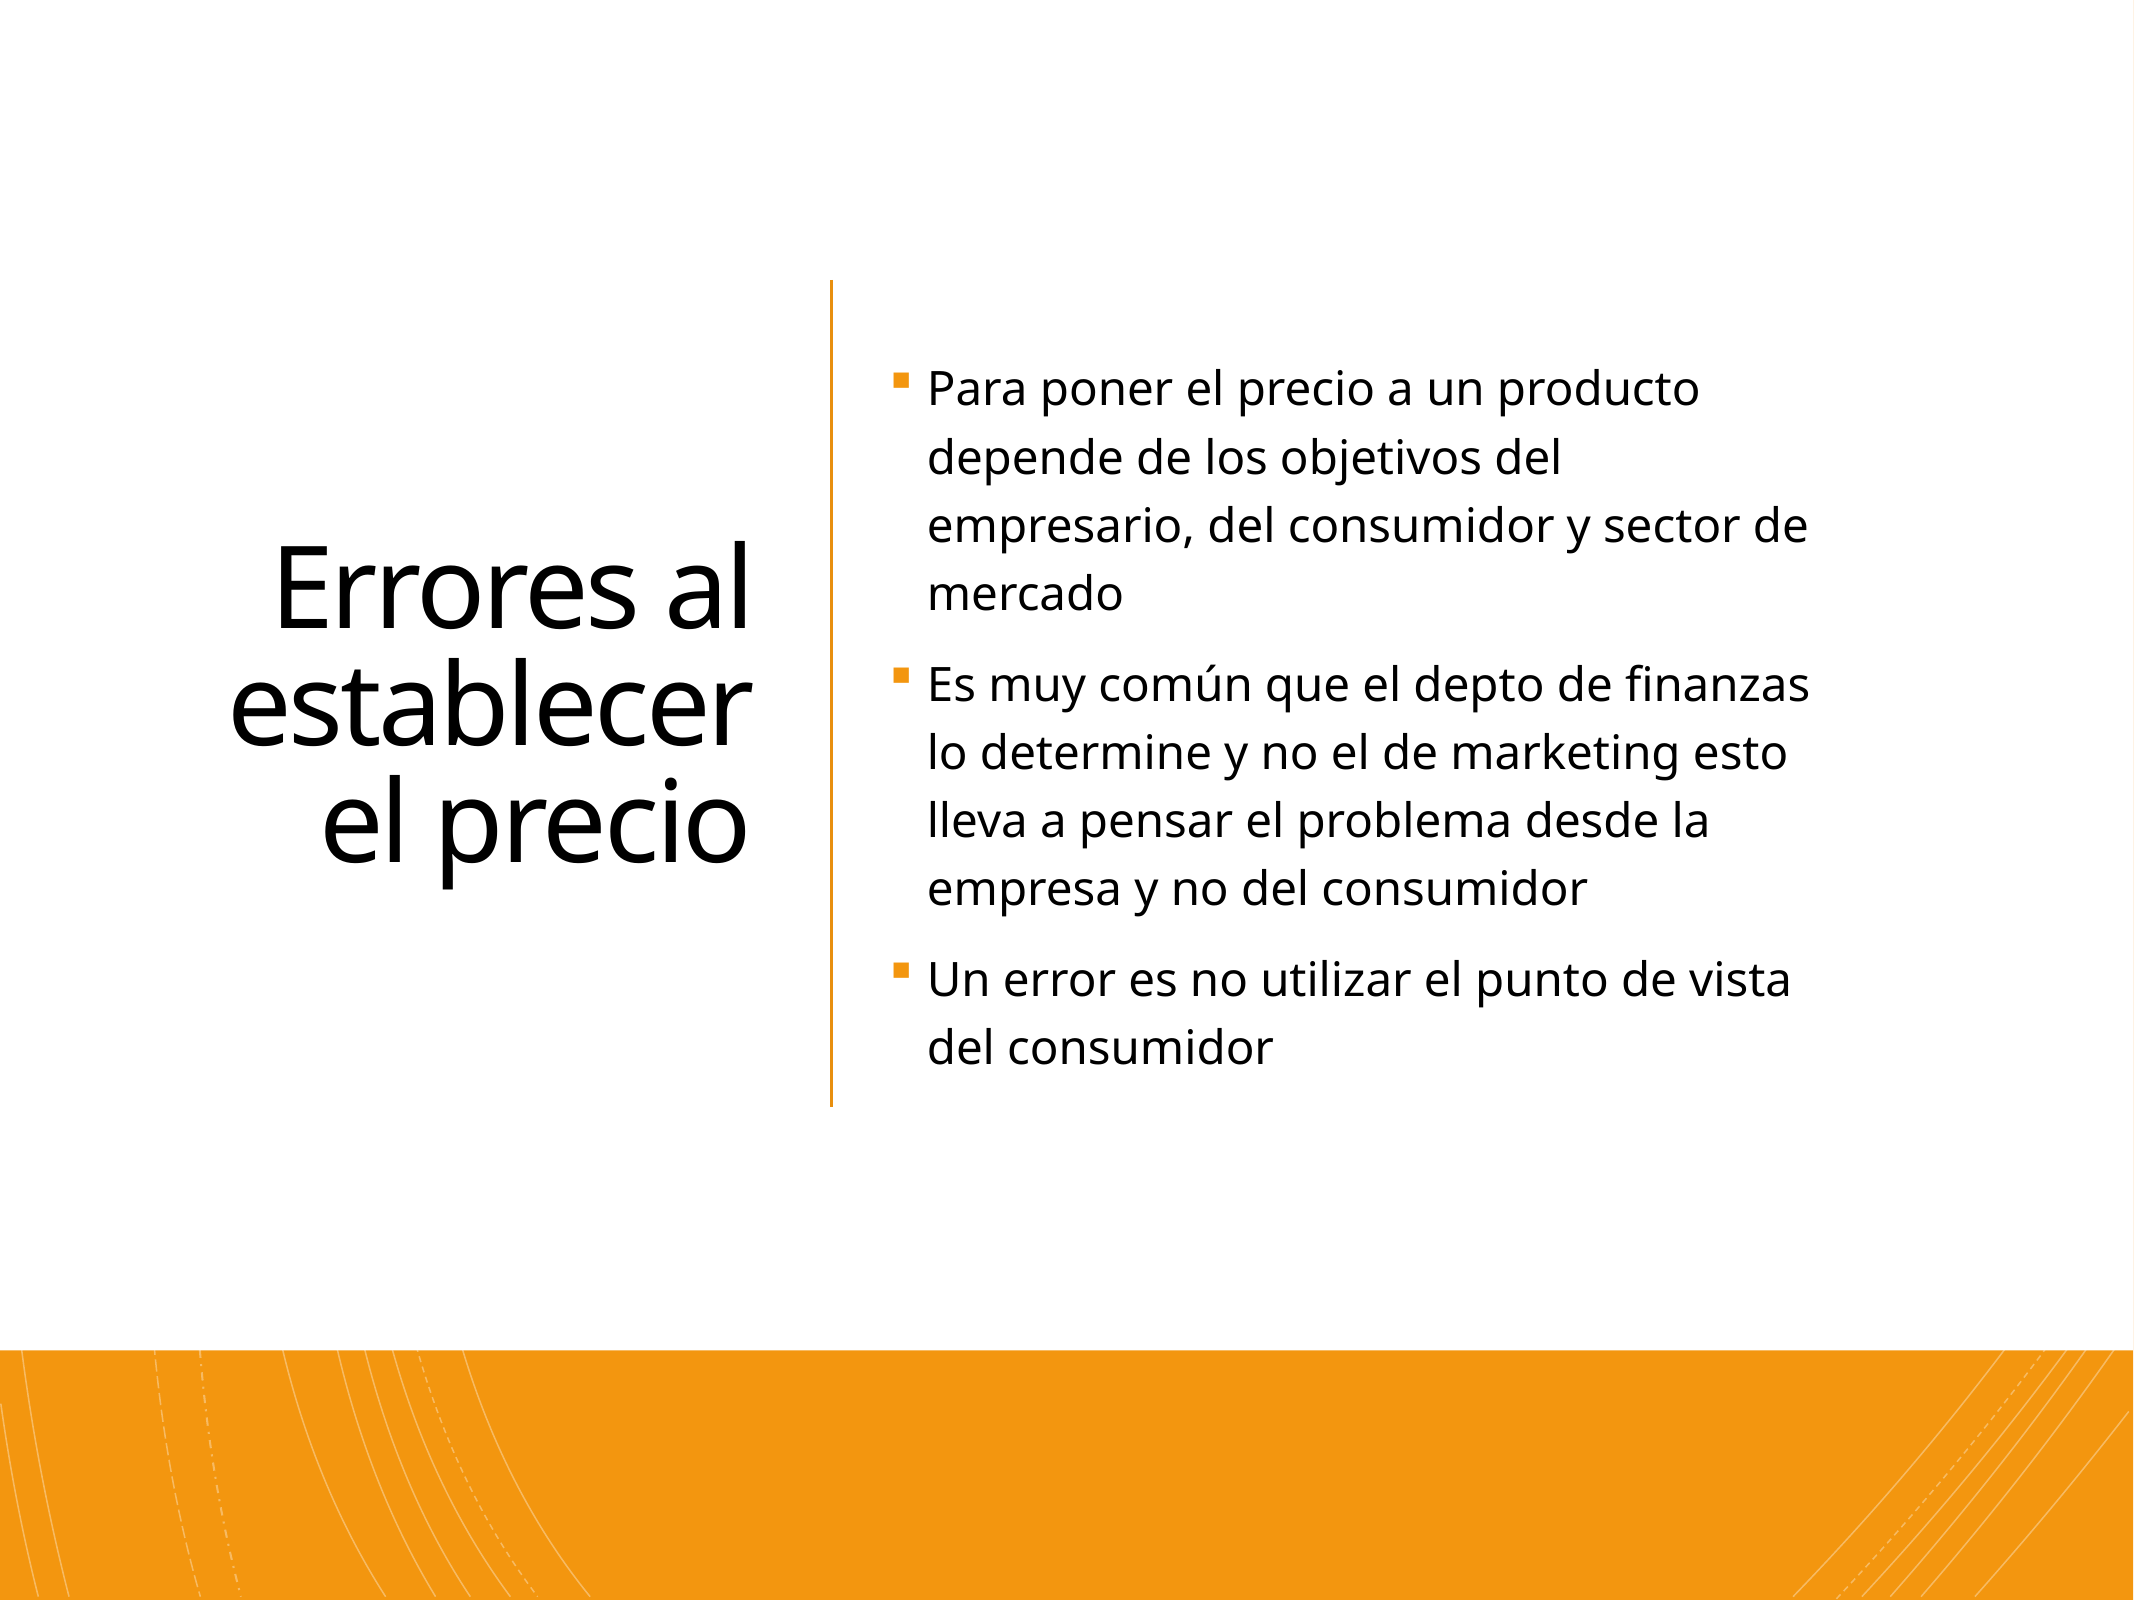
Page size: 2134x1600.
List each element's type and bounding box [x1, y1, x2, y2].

text_box [0, 0, 2130, 1600]
text_box [2130, 0, 2134, 1352]
text_box [2130, 1352, 2134, 1600]
